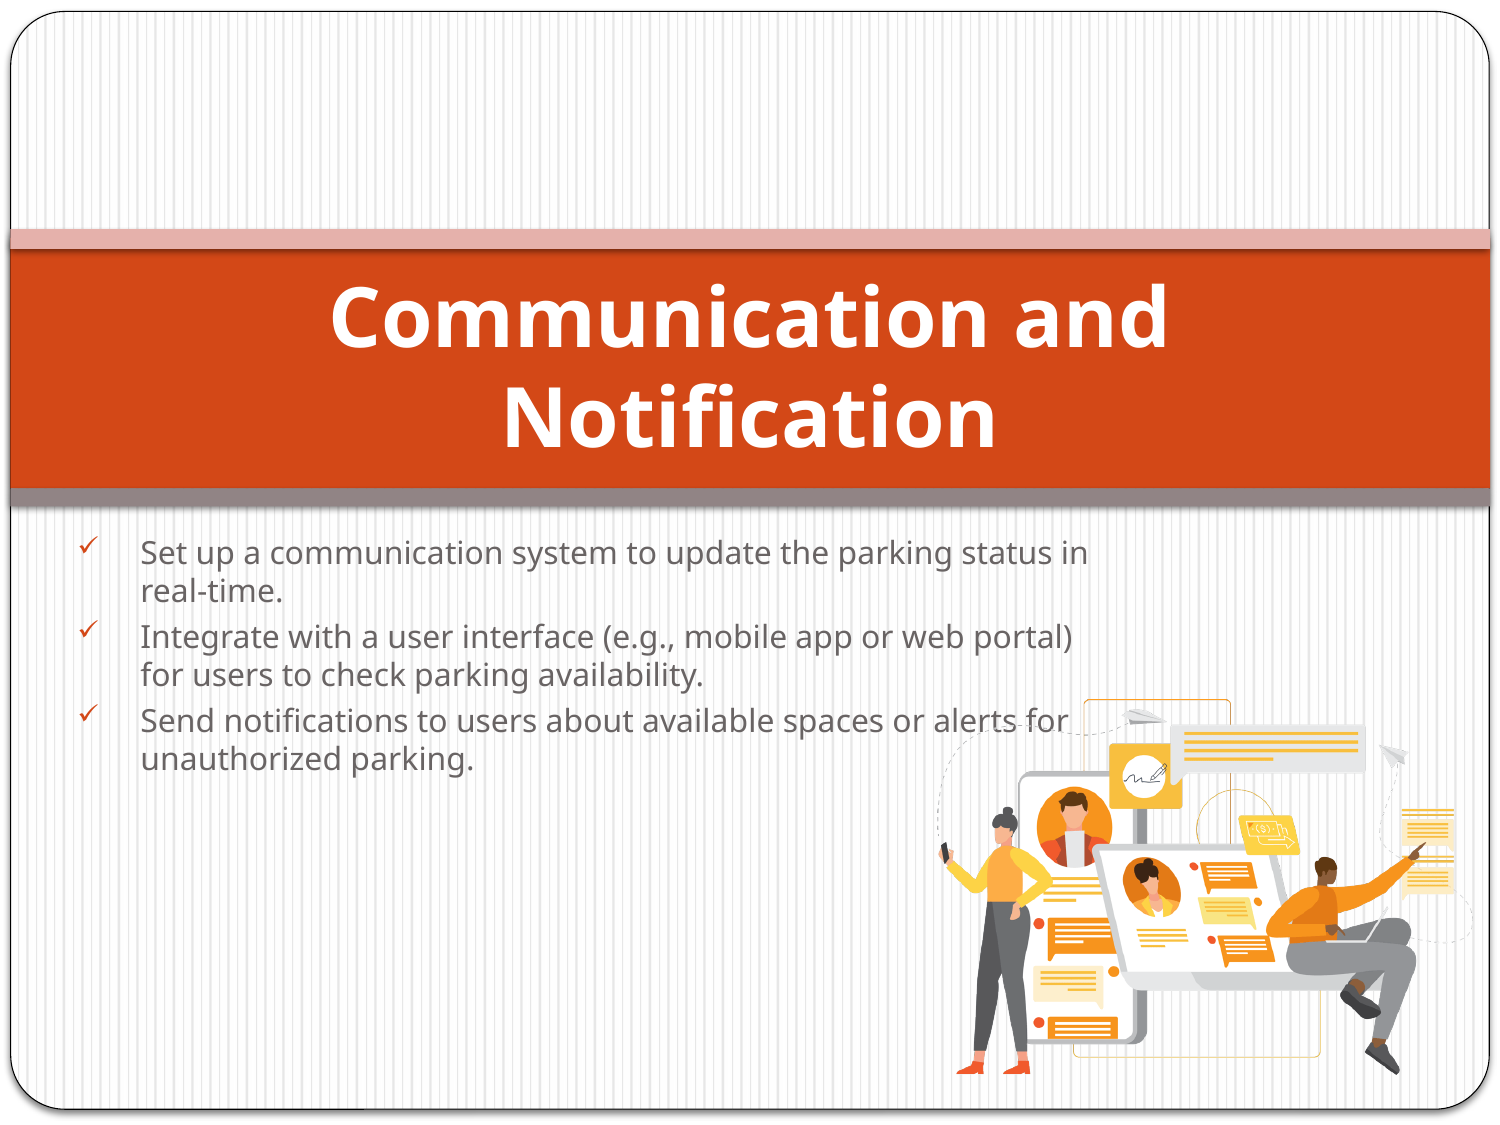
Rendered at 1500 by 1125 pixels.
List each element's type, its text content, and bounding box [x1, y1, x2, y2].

subtitle Set up a communication system to update the parking status in real-time. Integrate with a user interface (e.g., mobile app or web portal) for users to check parking availability. Send notifications to users about available spaces or alerts for unauthorized parking. [62, 525, 1113, 788]
title Communication and Notification [75, 247, 1425, 489]
picture [937, 699, 1473, 1076]
